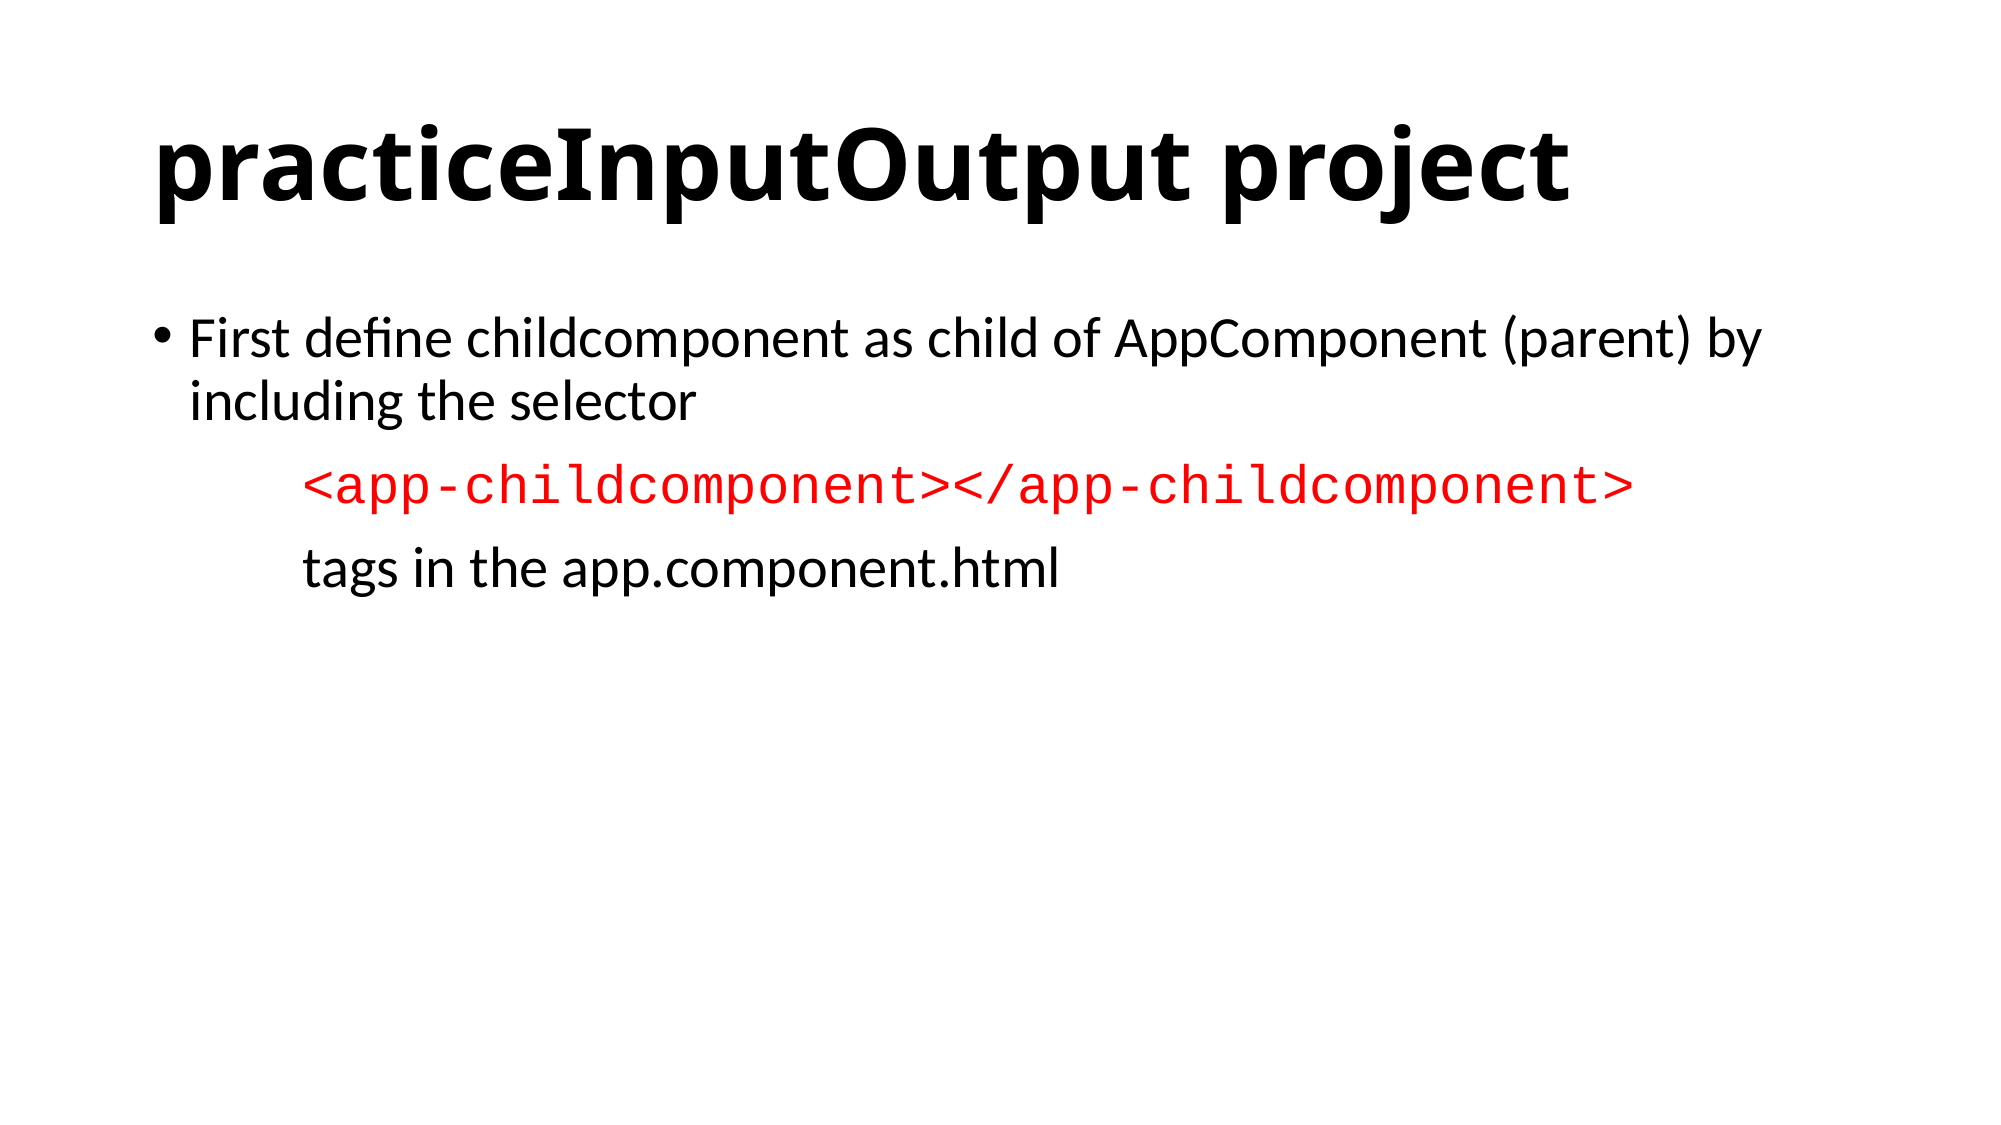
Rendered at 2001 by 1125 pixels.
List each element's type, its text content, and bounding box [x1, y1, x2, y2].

list First define childcomponent as child of AppComponent (parent) by including the selector <app-childcomponent></app-childcomponent> tags in the app.component.html [137, 299, 1863, 1014]
title practiceInputOutput project [137, 59, 1863, 278]
